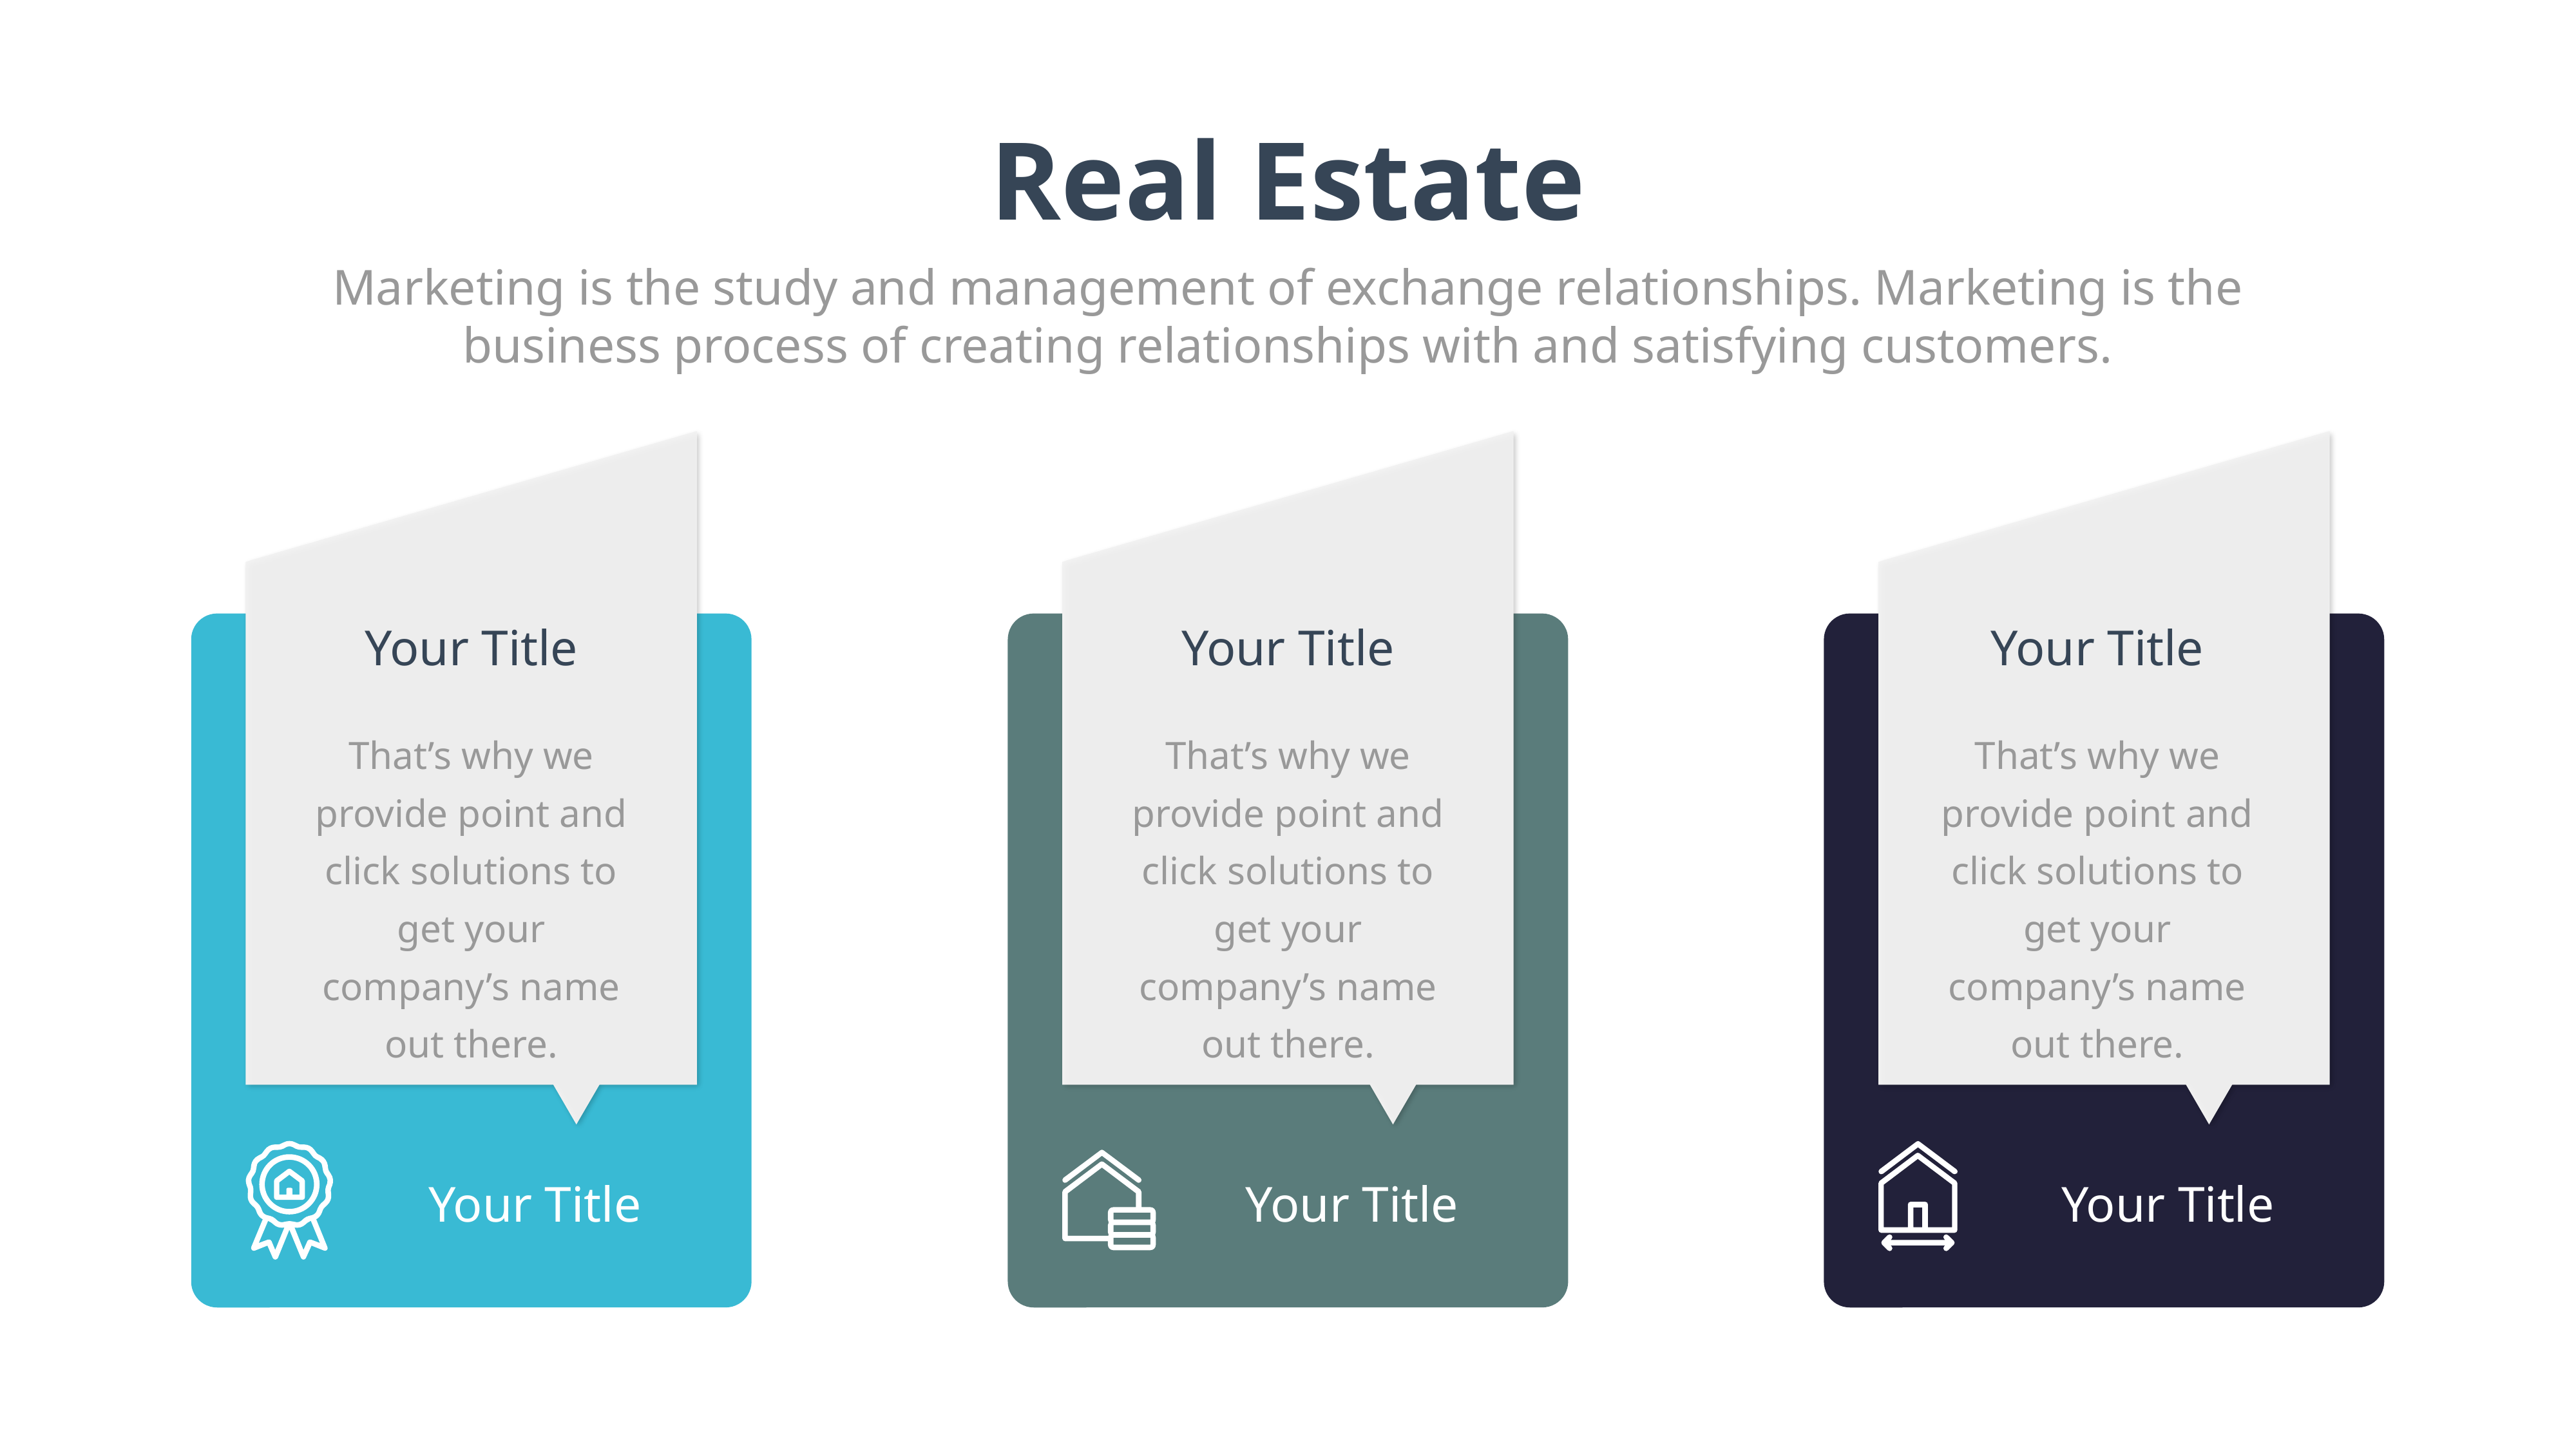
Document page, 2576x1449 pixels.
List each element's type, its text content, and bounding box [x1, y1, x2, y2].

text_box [281, 108, 2295, 379]
text_box Your Title [1120, 612, 1456, 681]
text_box [1878, 430, 2331, 1126]
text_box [1878, 1141, 1958, 1251]
text_box That’s why we provide point and click solutions to get your company’s name out there. [1918, 714, 2277, 1070]
text_box Your Title [1194, 1168, 1468, 1236]
text_box [245, 430, 698, 1126]
text_box [190, 612, 752, 1309]
text_box Your Title [377, 1168, 651, 1236]
text_box That’s why we provide point and click solutions to get your company’s name out there. [1108, 714, 1467, 1070]
text_box That’s why we provide point and click solutions to get your company’s name out there. [292, 714, 651, 1070]
text_box [1823, 612, 2385, 1309]
text_box [1007, 612, 1569, 1309]
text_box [1062, 1150, 1156, 1251]
text_box Your Title [2010, 1168, 2284, 1236]
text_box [245, 1141, 334, 1260]
text_box Your Title [1929, 612, 2266, 681]
text_box Your Title [303, 612, 639, 681]
text_box [1062, 430, 1514, 1126]
